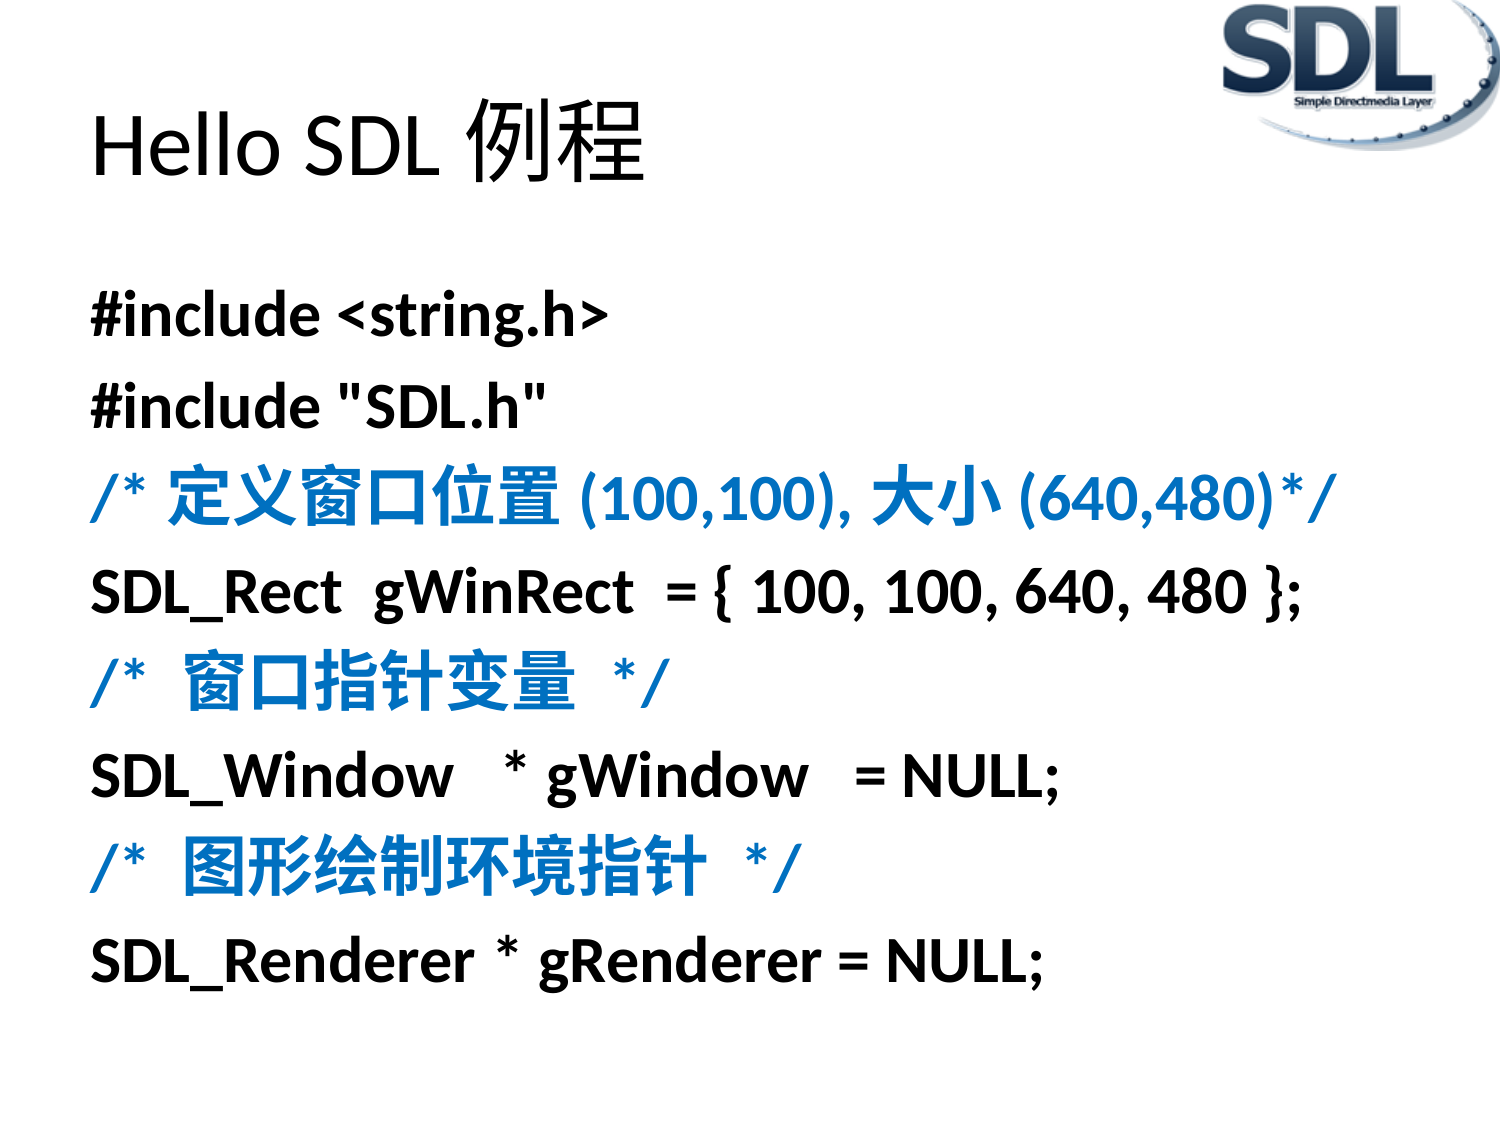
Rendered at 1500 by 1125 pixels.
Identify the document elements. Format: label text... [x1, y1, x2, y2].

picture [1222, 0, 1500, 151]
title Hello SDL例程 [75, 45, 1425, 233]
list #include <string.h> #include "SDL.h" /*定义窗口位置(100,100),大小(640,480)*/ SDL_Rect gWinRect = { 100, 100, 640, 480 }; /* 窗口指针变量 */ SDL_Window * gWindow = NULL; /* 图形绘制环境指针 */ SDL_Renderer * gRenderer = NULL; [75, 262, 1425, 1005]
